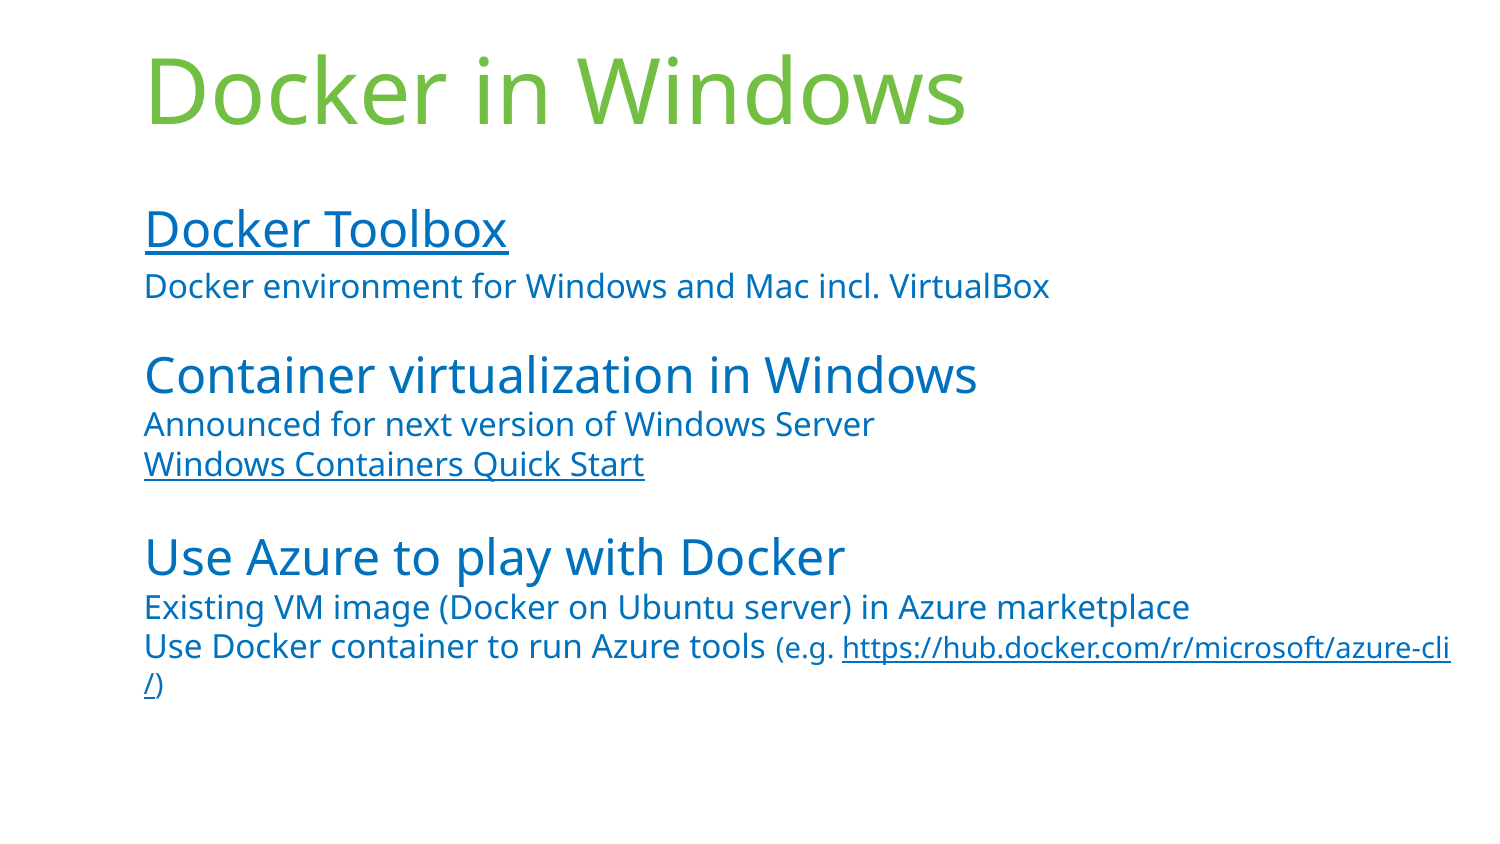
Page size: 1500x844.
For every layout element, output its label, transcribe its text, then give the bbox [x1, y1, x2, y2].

title Docker in Windows [143, 32, 1459, 144]
list Docker Toolbox Docker environment for Windows and Mac incl. VirtualBox Container virtualization in Windows Announced for next version of Windows Server Windows Containers Quick Start Use Azure to play with Docker Existing VM image (Docker on Ubuntu server) in Azure marketplace Use Docker container to run Azure tools (e.g. https://hub.docker.com/r/microsoft/azure-cli/) [143, 197, 1459, 844]
